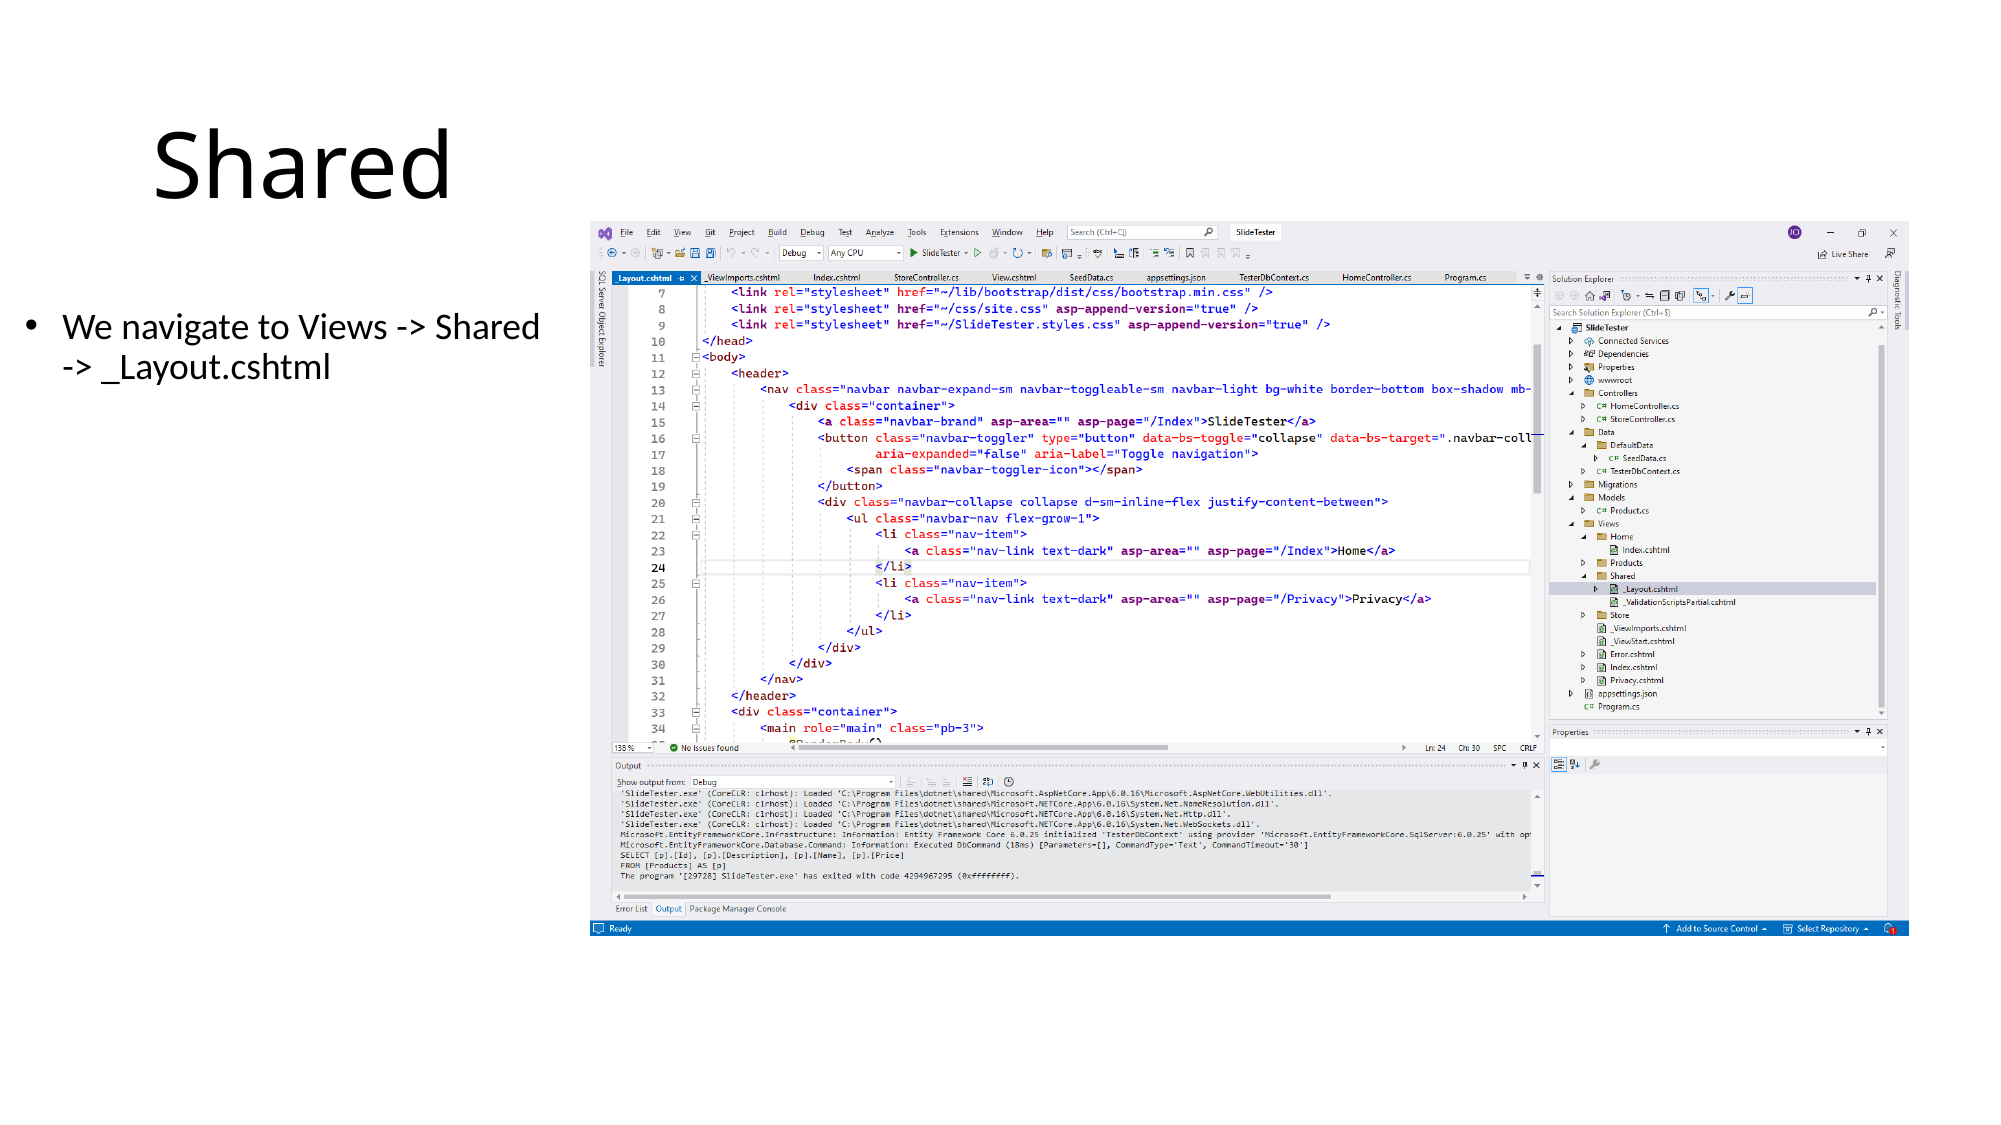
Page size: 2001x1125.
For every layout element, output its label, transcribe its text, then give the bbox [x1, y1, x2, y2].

title Shared [137, 59, 1863, 278]
picture [590, 221, 1909, 936]
list We navigate to Views -> Shared -> _Layout.cshtml [9, 299, 574, 1014]
